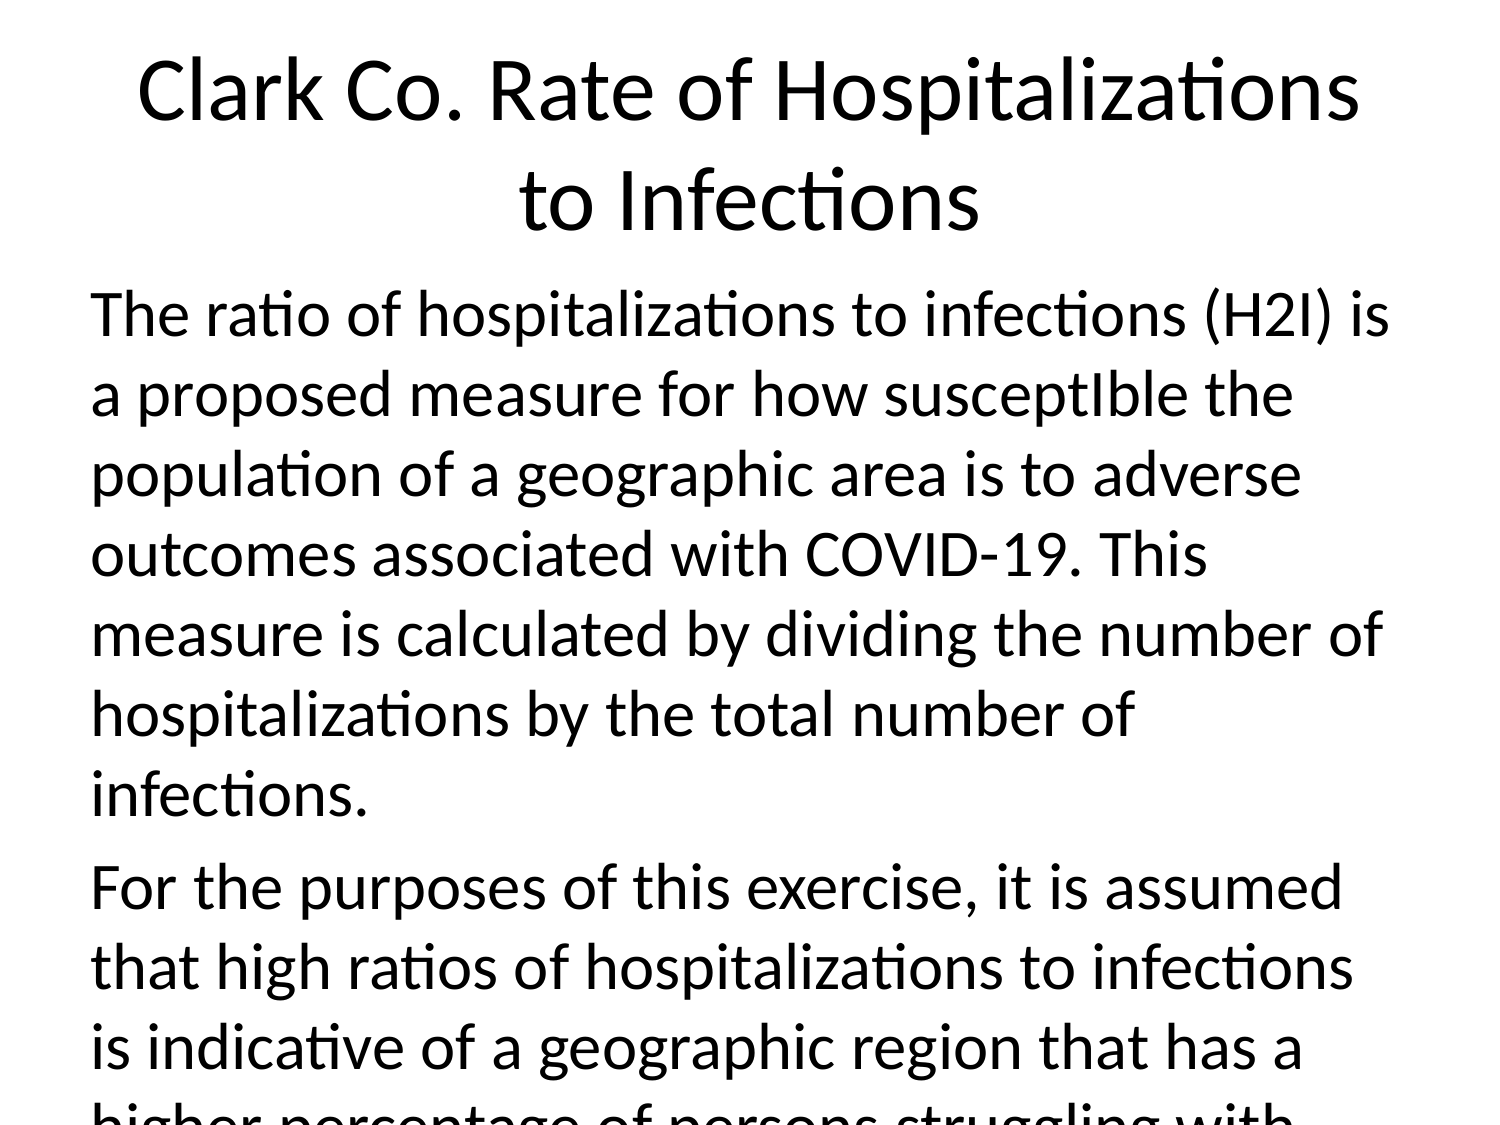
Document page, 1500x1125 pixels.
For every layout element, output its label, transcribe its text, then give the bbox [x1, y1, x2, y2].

title Clark Co. Rate of Hospitalizations to Infections [75, 45, 1425, 233]
list The ratio of hospitalizations to infections (H2I) is a proposed measure for how susceptIble the population of a geographic area is to adverse outcomes associated with COVID-19. This measure is calculated by dividing the number of hospitalizations by the total number of infections. For the purposes of this exercise, it is assumed that high ratios of hospitalizations to infections is indicative of a geographic region that has a higher percentage of persons struggling with underlying conditions and therefore more susceptible to adverse outcomes. [75, 262, 1425, 1005]
